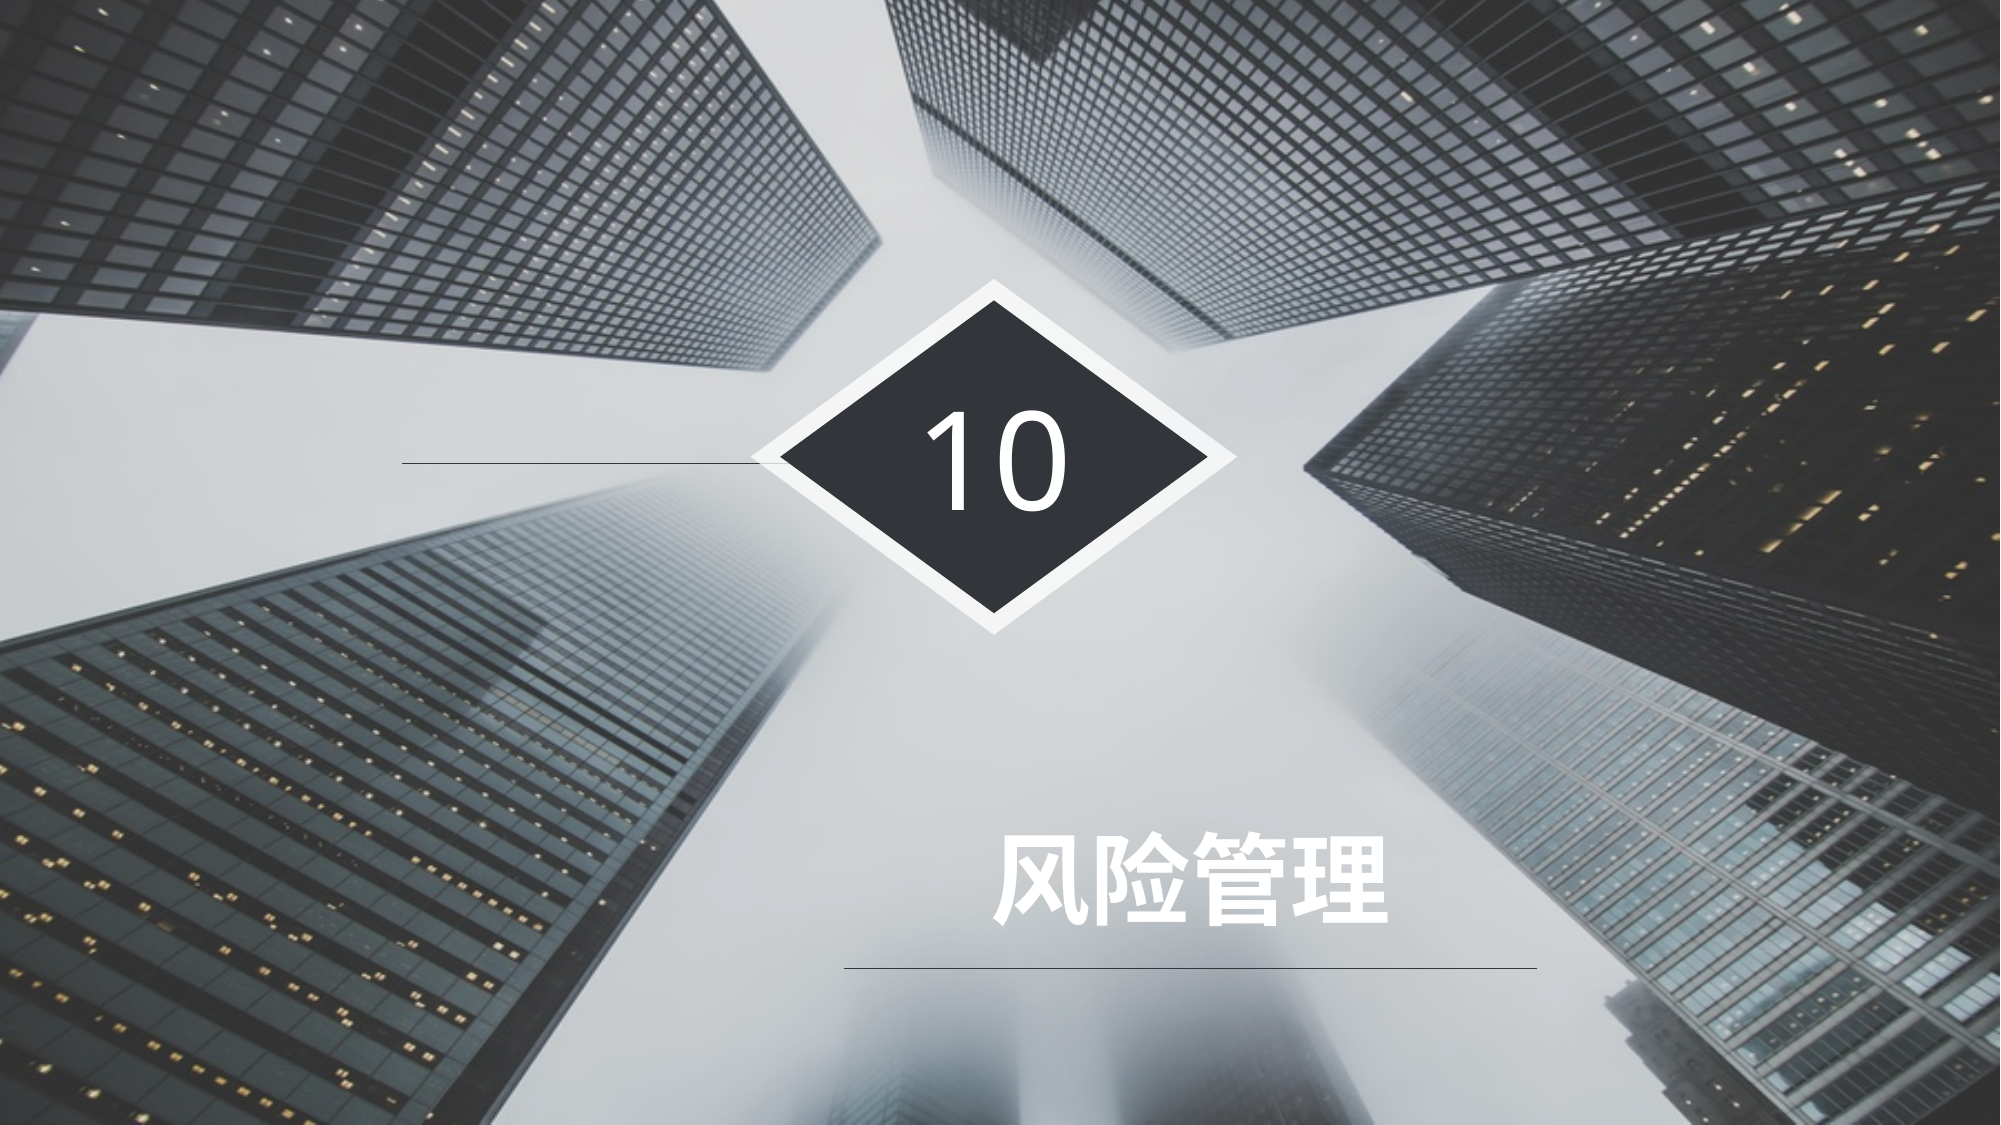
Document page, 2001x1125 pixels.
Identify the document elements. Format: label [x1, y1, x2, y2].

text_box [402, 463, 1564, 969]
text_box [750, 278, 1238, 635]
